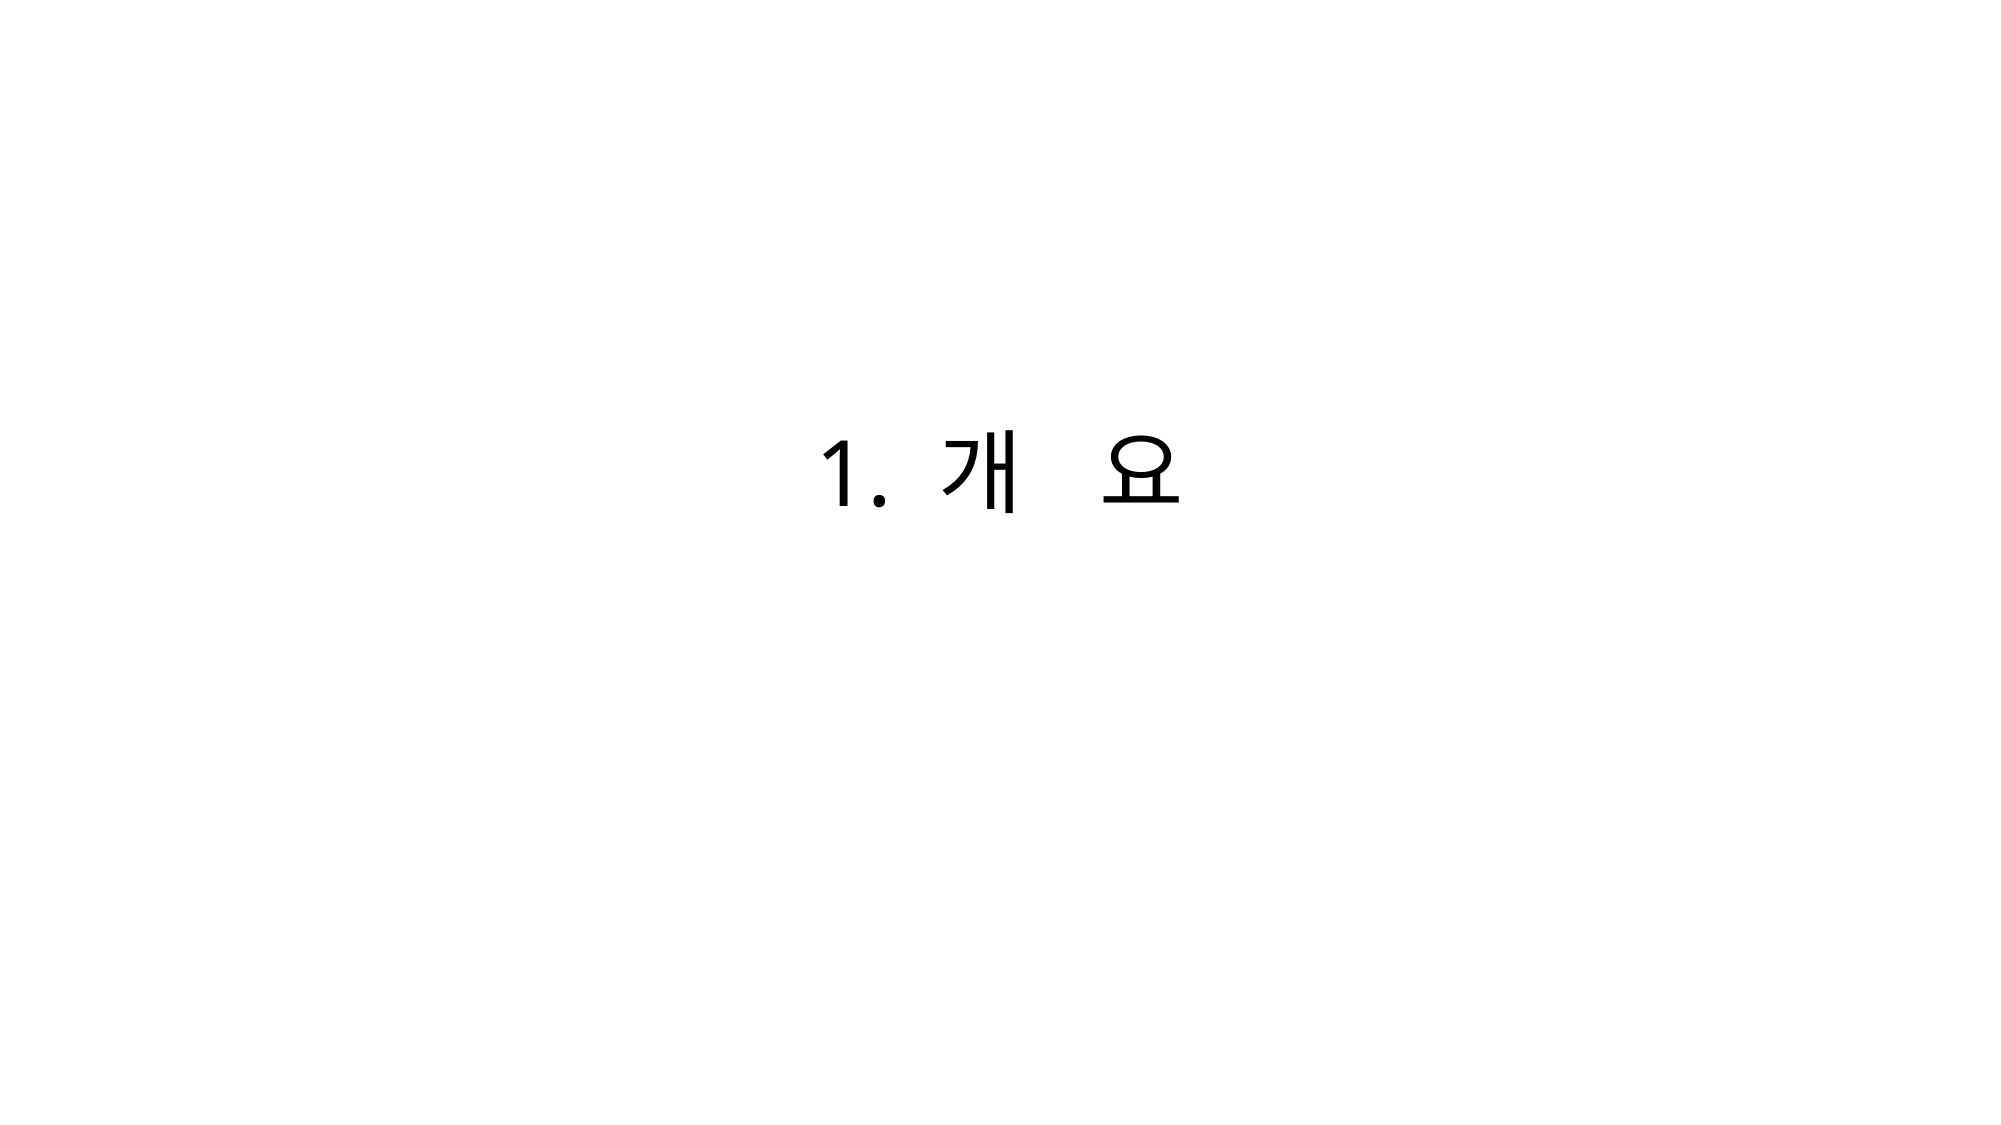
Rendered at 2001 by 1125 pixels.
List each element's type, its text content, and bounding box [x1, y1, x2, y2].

title 1. 개 요 [150, 349, 1850, 591]
